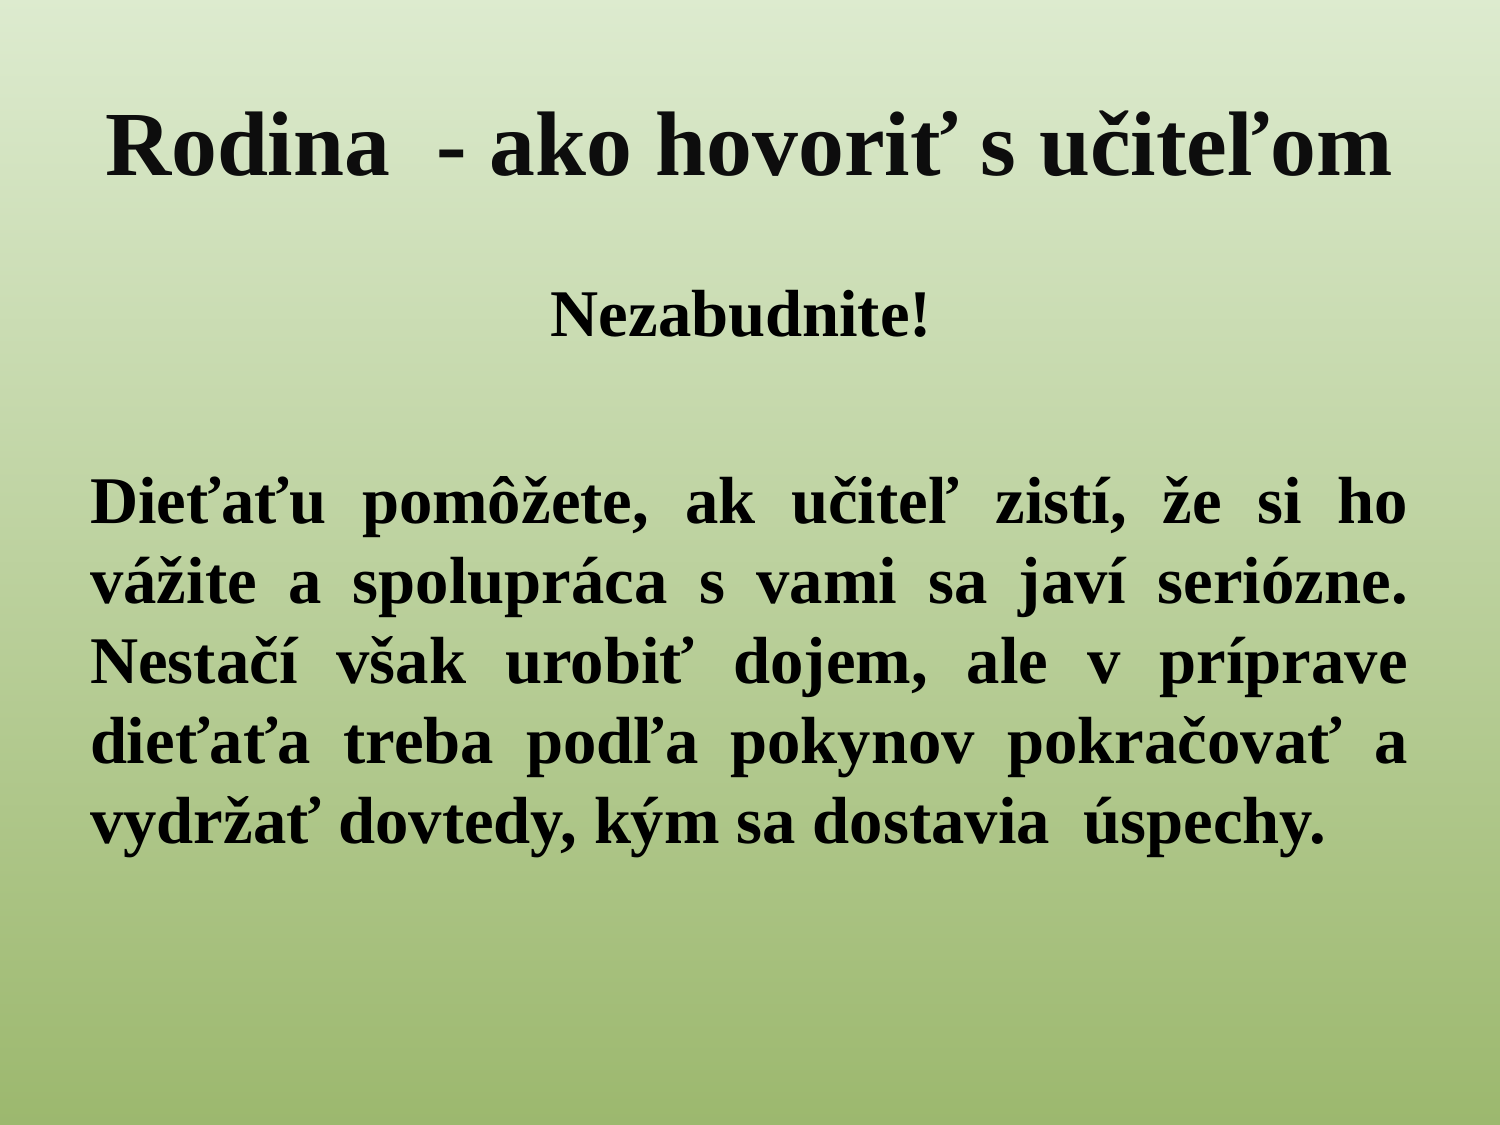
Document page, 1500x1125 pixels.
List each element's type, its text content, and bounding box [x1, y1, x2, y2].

title Rodina - ako hovoriť s učiteľom [75, 45, 1425, 233]
list Nezabudnite! Dieťaťu pomôžete, ak učiteľ zistí, že si ho vážite a spolupráca s vami sa javí seriózne. Nestačí však urobiť dojem, ale v príprave dieťaťa treba podľa pokynov pokračovať a vydržať dovtedy, kým sa dostavia úspechy. [75, 262, 1425, 1005]
